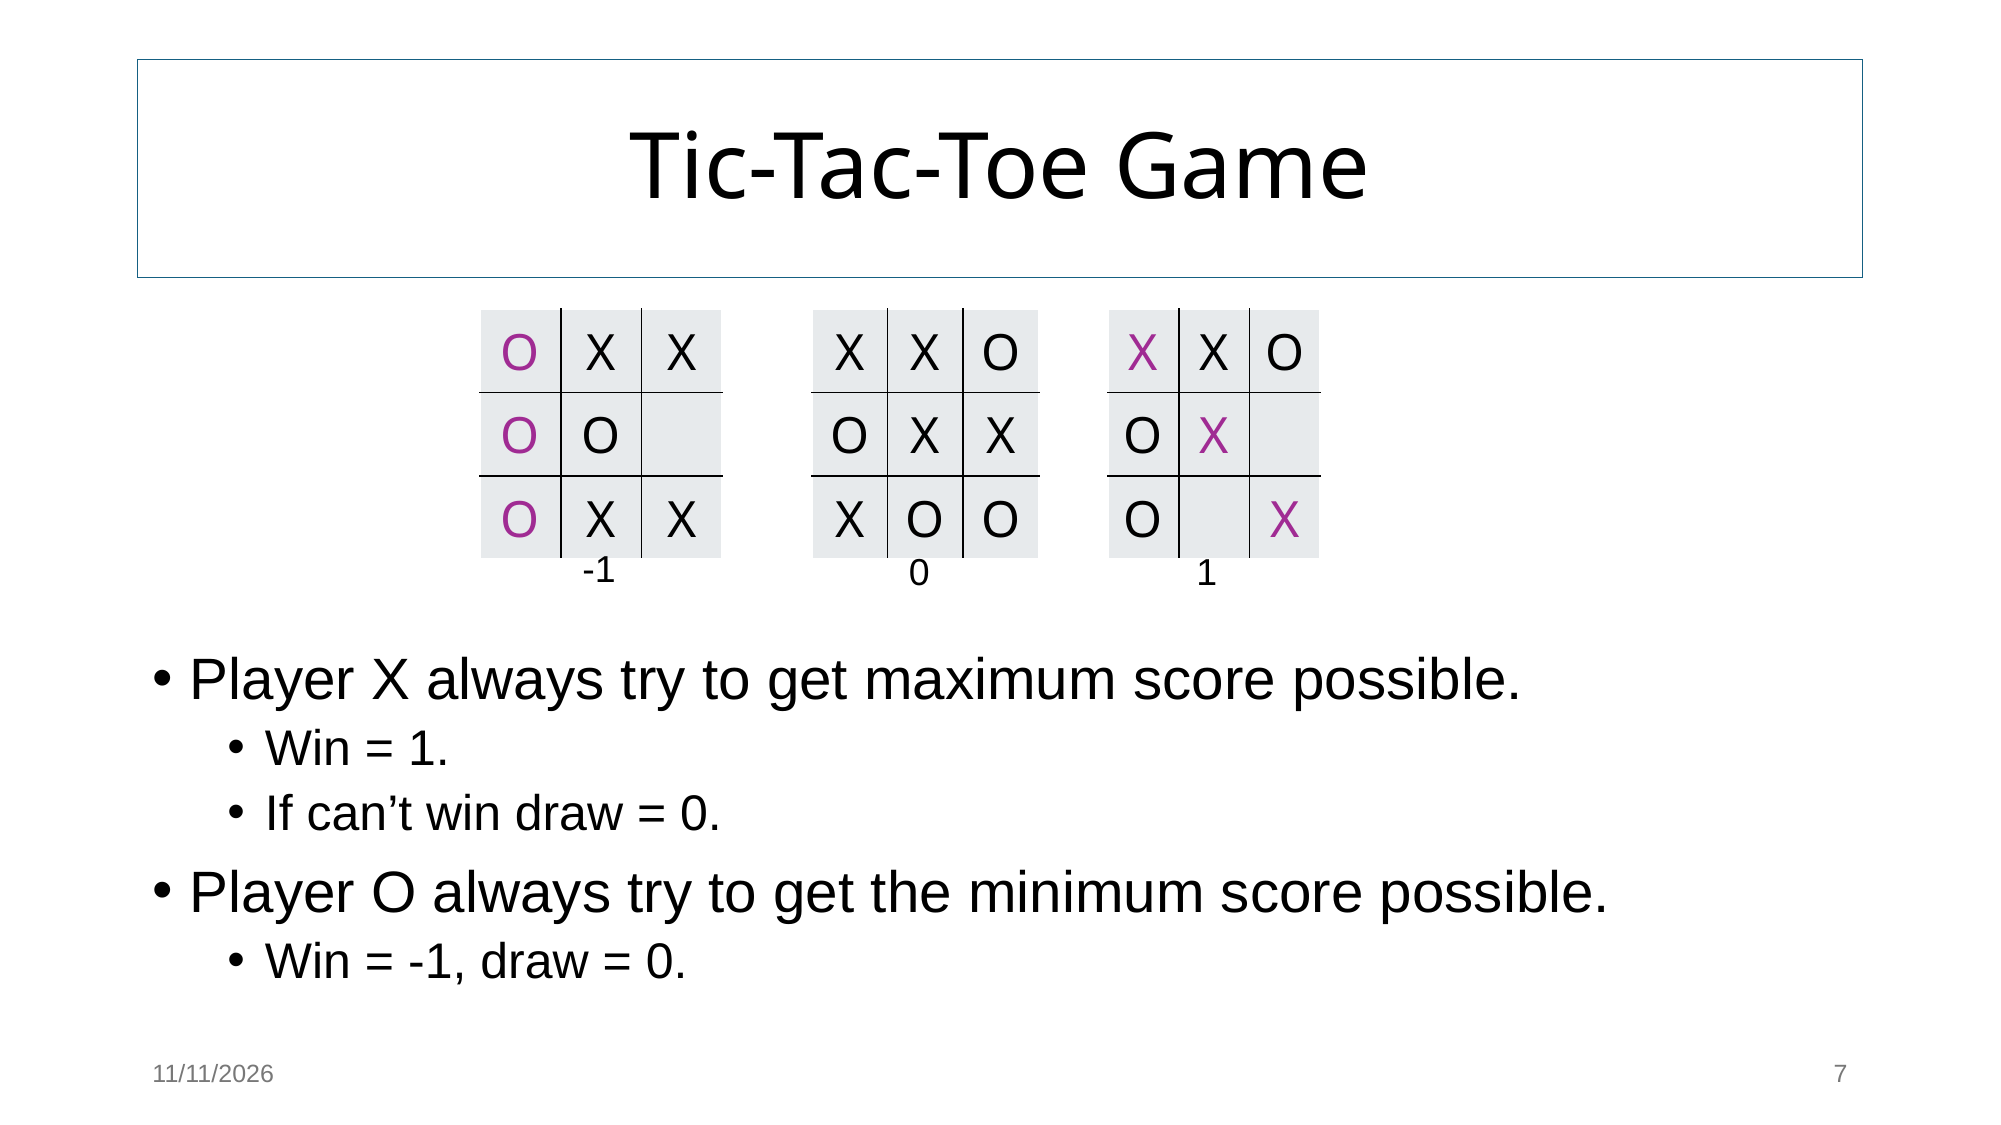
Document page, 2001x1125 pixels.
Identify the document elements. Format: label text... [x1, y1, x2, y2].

table_header X [1180, 310, 1249, 392]
table_header X [888, 310, 962, 392]
table_cell X [813, 477, 887, 558]
slide_number 7 [1412, 1042, 1863, 1103]
table_header X [562, 310, 641, 392]
table_cell [1180, 477, 1249, 558]
table_header O [1250, 310, 1319, 392]
table_cell O [1109, 393, 1178, 475]
table_header O [964, 310, 1038, 392]
table_cell X [642, 477, 721, 558]
table_header O [481, 310, 560, 392]
table_cell [642, 393, 721, 475]
text_box -1 [567, 537, 659, 598]
table_cell O [562, 393, 641, 475]
table_cell O [481, 477, 560, 558]
text_box 0 [894, 540, 960, 601]
table_header X [813, 310, 887, 392]
table_cell X [888, 393, 962, 475]
table_header X [1109, 310, 1178, 392]
table_cell O [1109, 477, 1178, 558]
title Tic-Tac-Toe Game [137, 59, 1863, 278]
table_cell O [888, 477, 962, 558]
table_cell O [481, 393, 560, 475]
table_cell X [562, 477, 641, 558]
list Player X always try to get maximum score possible. Win = 1. If can’t win draw = 0. Player O always try to get the minimum score possible. Win = -1, draw = 0. [137, 299, 1863, 1014]
table_cell X [964, 393, 1038, 475]
table_cell X [1250, 477, 1319, 558]
table_cell X [1180, 393, 1249, 475]
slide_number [137, 1042, 588, 1103]
table_cell O [813, 393, 887, 475]
table_header X [642, 310, 721, 392]
text_box 1 [1181, 540, 1247, 601]
table_cell O [964, 477, 1038, 558]
table_cell [1250, 393, 1319, 475]
